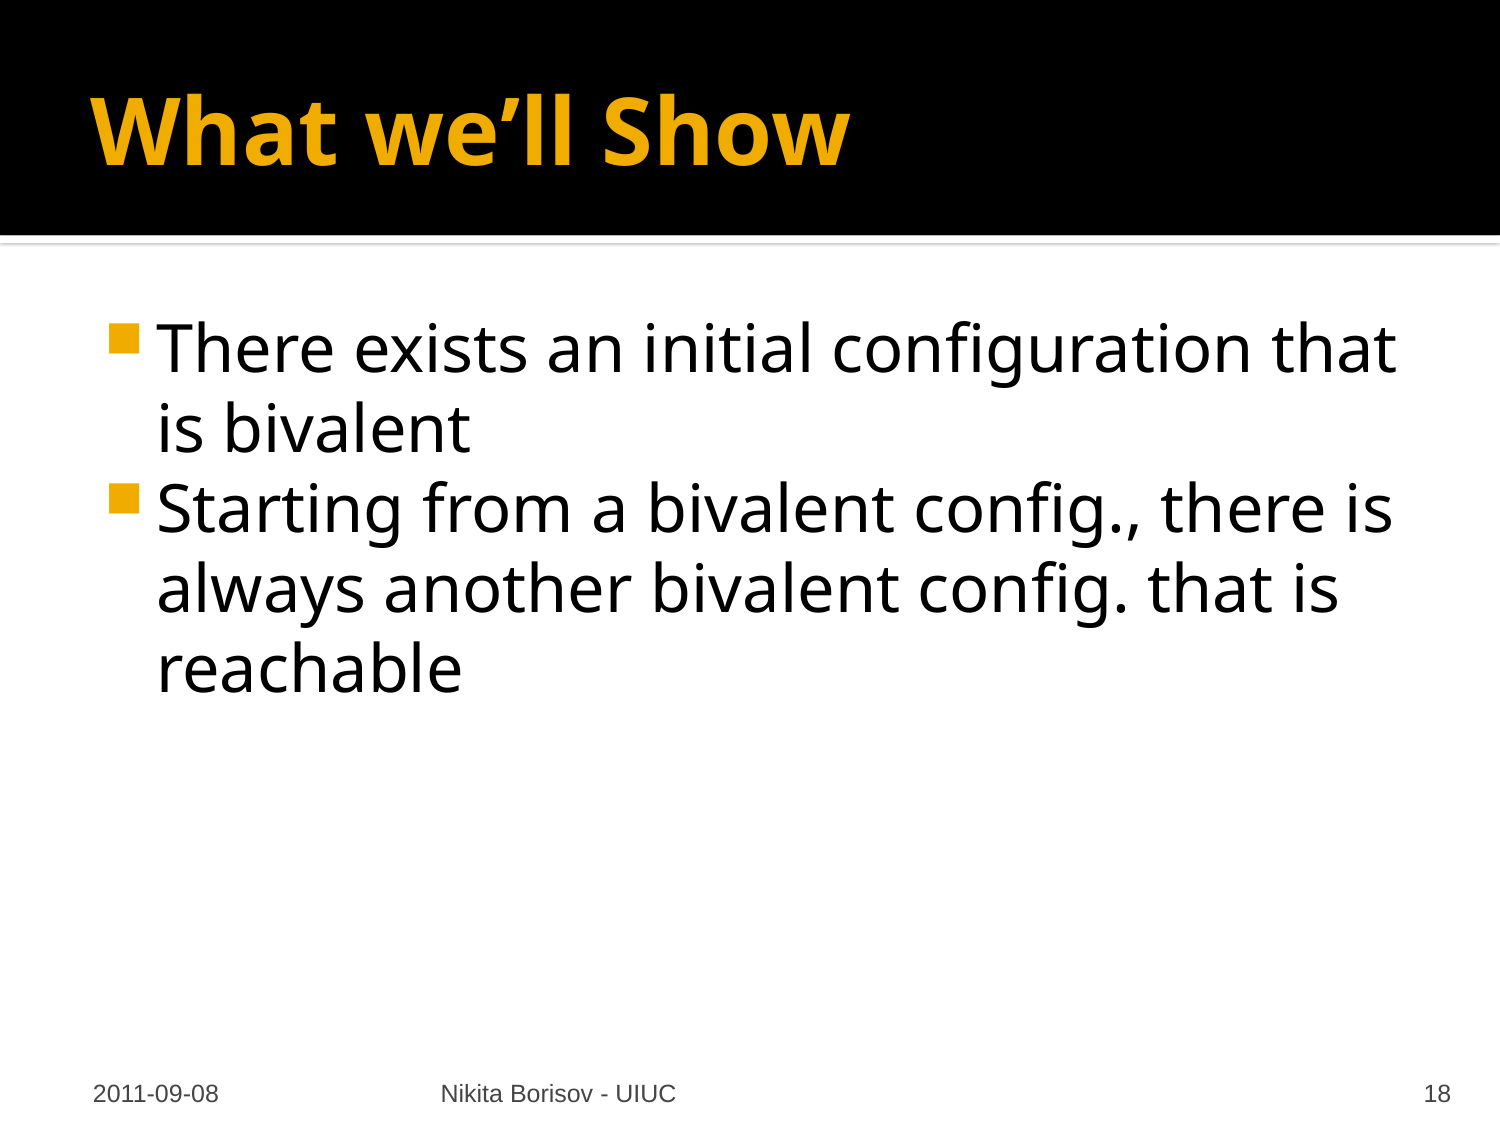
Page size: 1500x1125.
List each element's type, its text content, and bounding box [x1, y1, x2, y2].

title What we’ll Show [75, 25, 1425, 231]
footer Nikita Borisov - UIUC [433, 1062, 1337, 1108]
list There exists an initial configuration that is bivalent Starting from a bivalent config., there is always another bivalent config. that is reachable [75, 291, 1425, 1050]
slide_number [75, 1062, 425, 1108]
slide_number 18 [1345, 1062, 1467, 1108]
